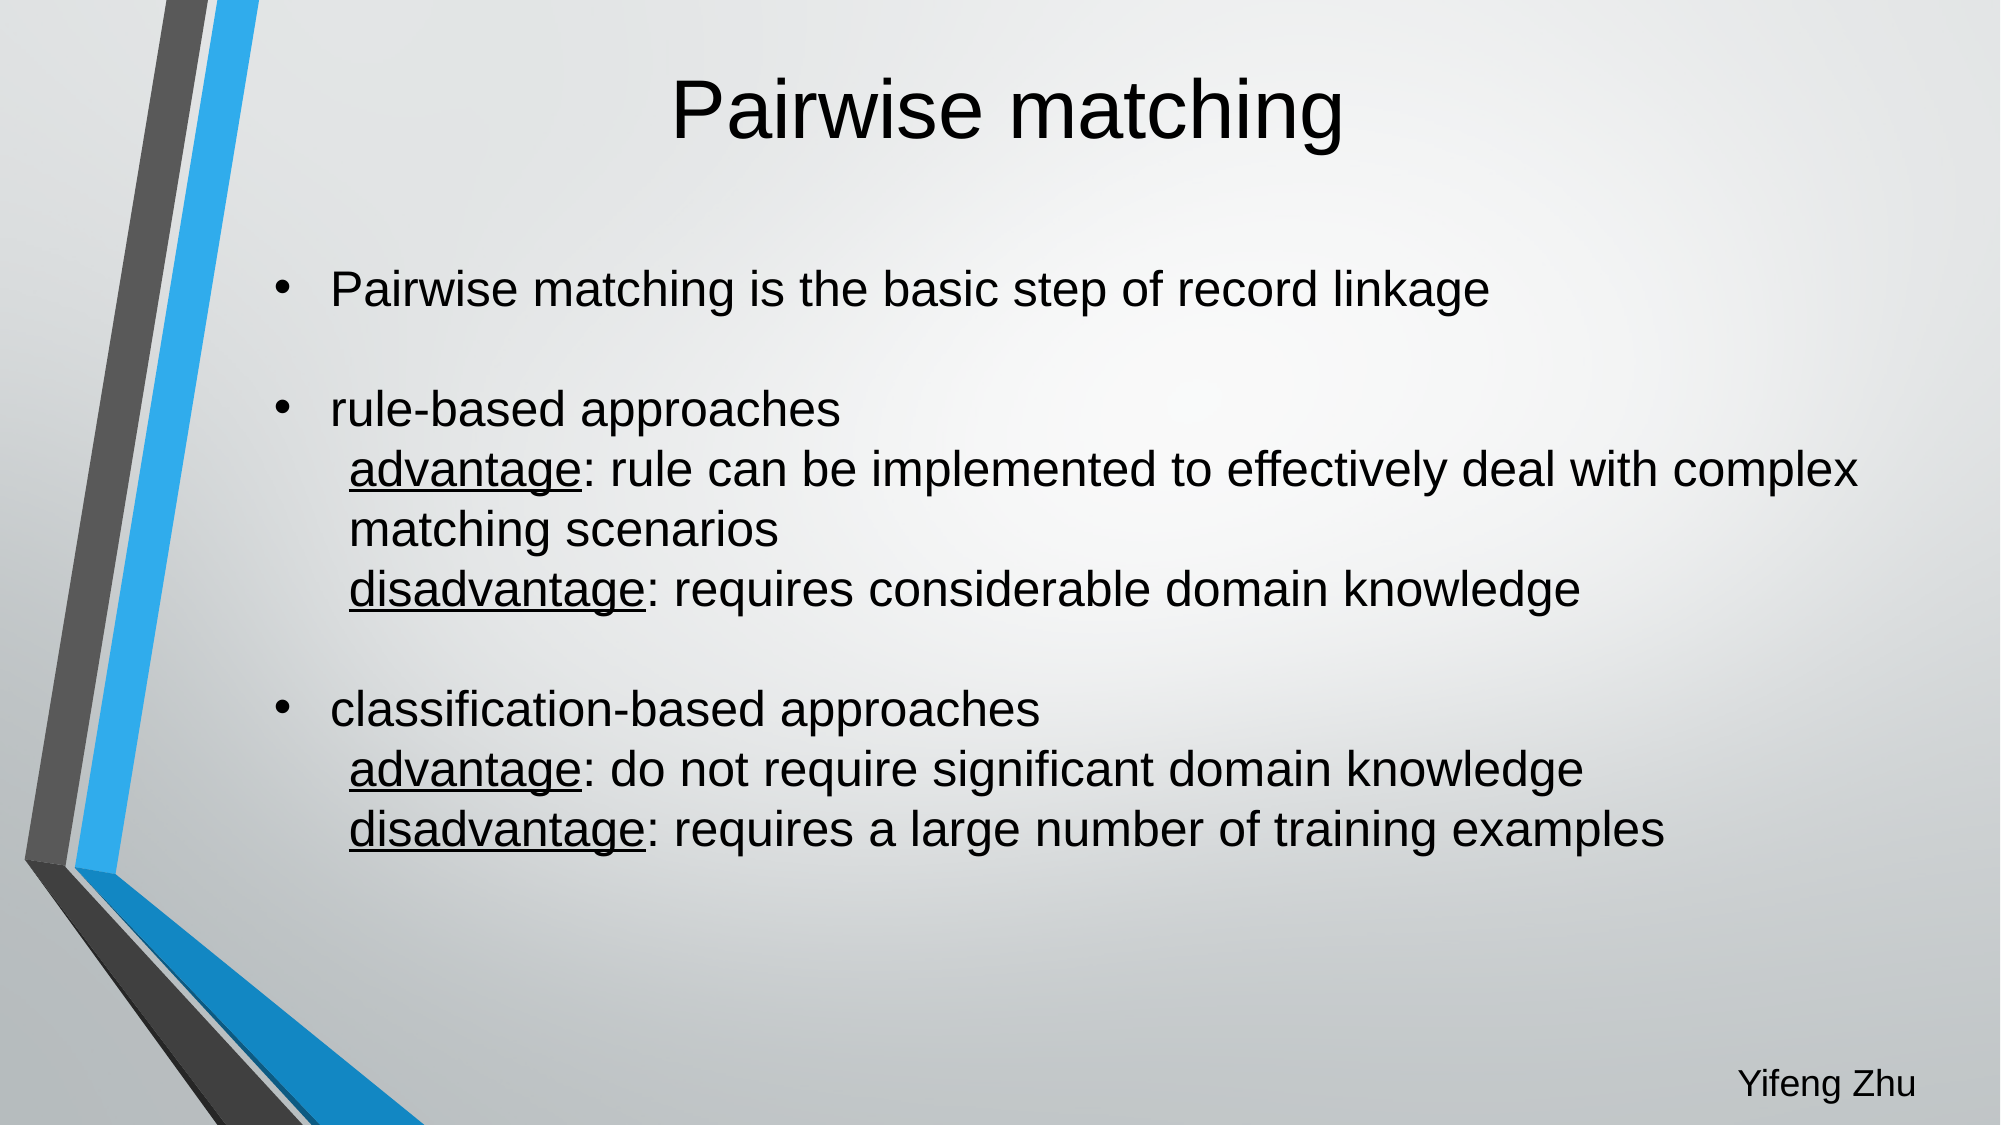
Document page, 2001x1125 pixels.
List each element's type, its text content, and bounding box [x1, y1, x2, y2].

text_box Pairwise matching [655, 47, 1361, 163]
text_box Yifeng Zhu [1722, 1051, 1963, 1112]
text_box Pairwise matching is the basic step of record linkage rule-based approaches advantage: rule can be implemented to effectively deal with complex matching scenarios disadvantage: requires considerable domain knowledge classification-based approaches advantage: do not require significant domain knowledge disadvantage: requires a large number of training examples [259, 248, 1901, 864]
